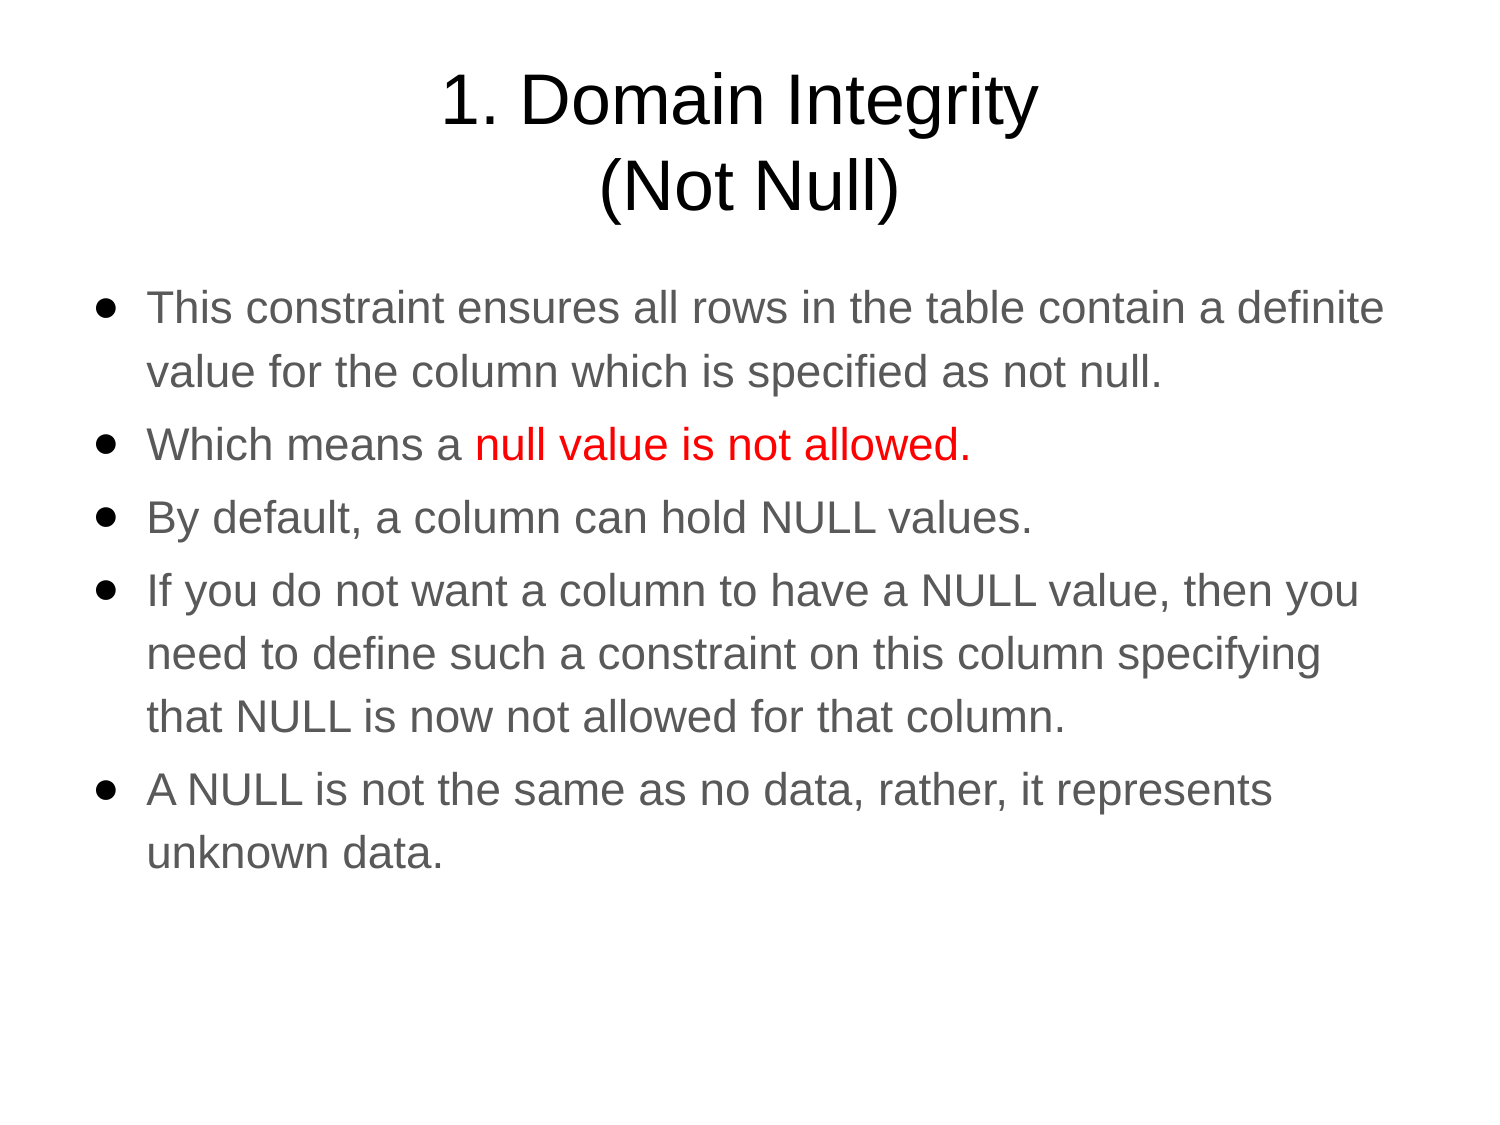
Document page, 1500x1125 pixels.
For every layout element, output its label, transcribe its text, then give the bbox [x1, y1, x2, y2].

list This constraint ensures all rows in the table contain a definite value for the column which is specified as not null. Which means a null value is not allowed. By default, a column can hold NULL values. If you do not want a column to have a NULL value, then you need to define such a constraint on this column specifying that NULL is now not allowed for that column. A NULL is not the same as no data, rather, it represents unknown data. [75, 262, 1425, 1005]
title 1. Domain Integrity (Not Null) [75, 45, 1425, 233]
